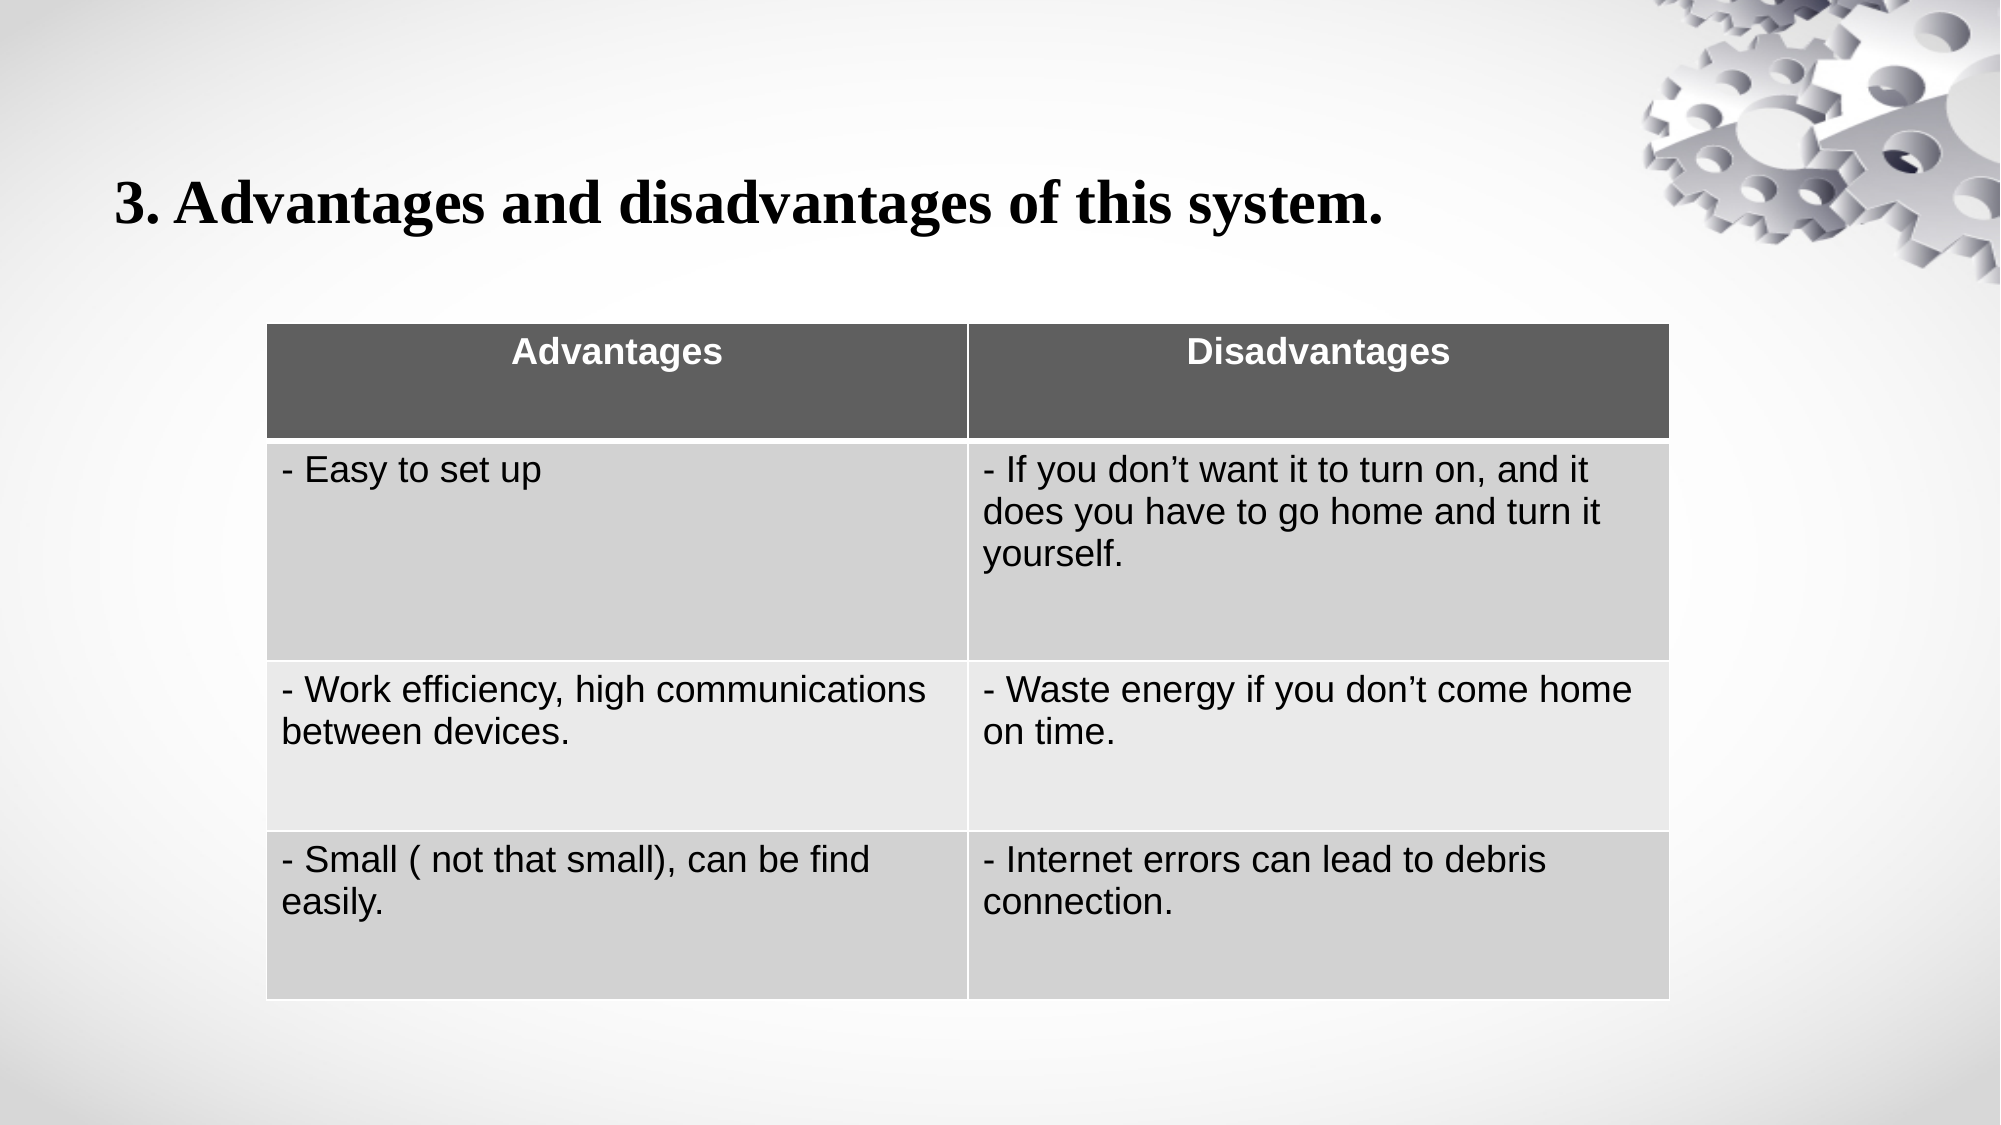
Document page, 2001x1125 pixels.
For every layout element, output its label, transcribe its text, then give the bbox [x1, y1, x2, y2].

table_cell - Internet errors can lead to debris connection. [969, 832, 1669, 999]
title 3. Advantages and disadvantages of this system. [99, 150, 1901, 247]
table_cell - Waste energy if you don’t come home on time. [969, 662, 1669, 830]
table_cell - Work efficiency, high communications between devices. [267, 662, 967, 830]
table_cell - If you don’t want it to turn on, and it does you have to go home and turn it yourself. [969, 444, 1669, 660]
table_header Advantages [267, 324, 967, 438]
table_cell - Small ( not that small), can be find easily. [267, 832, 967, 999]
picture [0, 0, 2000, 1125]
table_header Disadvantages [969, 324, 1669, 438]
table_cell - Easy to set up [267, 444, 967, 660]
